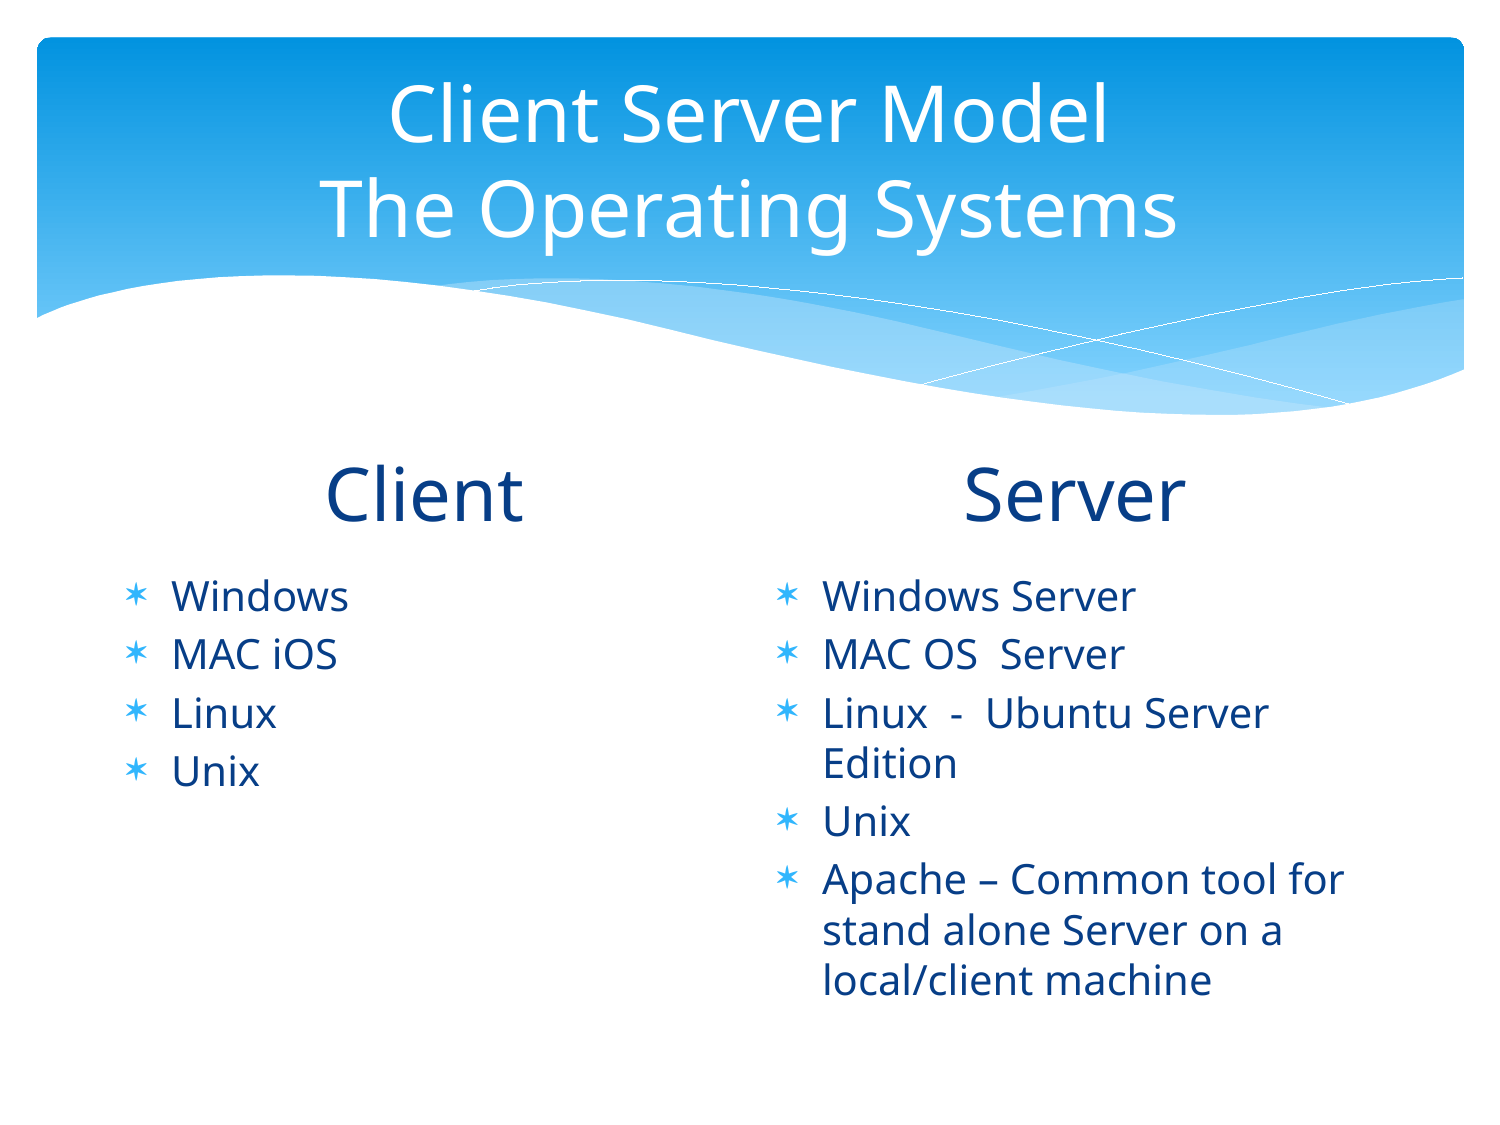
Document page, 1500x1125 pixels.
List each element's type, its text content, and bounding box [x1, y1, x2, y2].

list Client [111, 439, 738, 545]
list Windows Server MAC OS Server Linux - Ubuntu Server Edition Unix Apache – Common tool for stand alone Server on a local/client machine [761, 562, 1389, 1005]
list Windows MAC iOS Linux Unix [111, 562, 738, 1005]
list Server [762, 439, 1390, 545]
title Client Server Model The Operating Systems [75, 55, 1425, 261]
